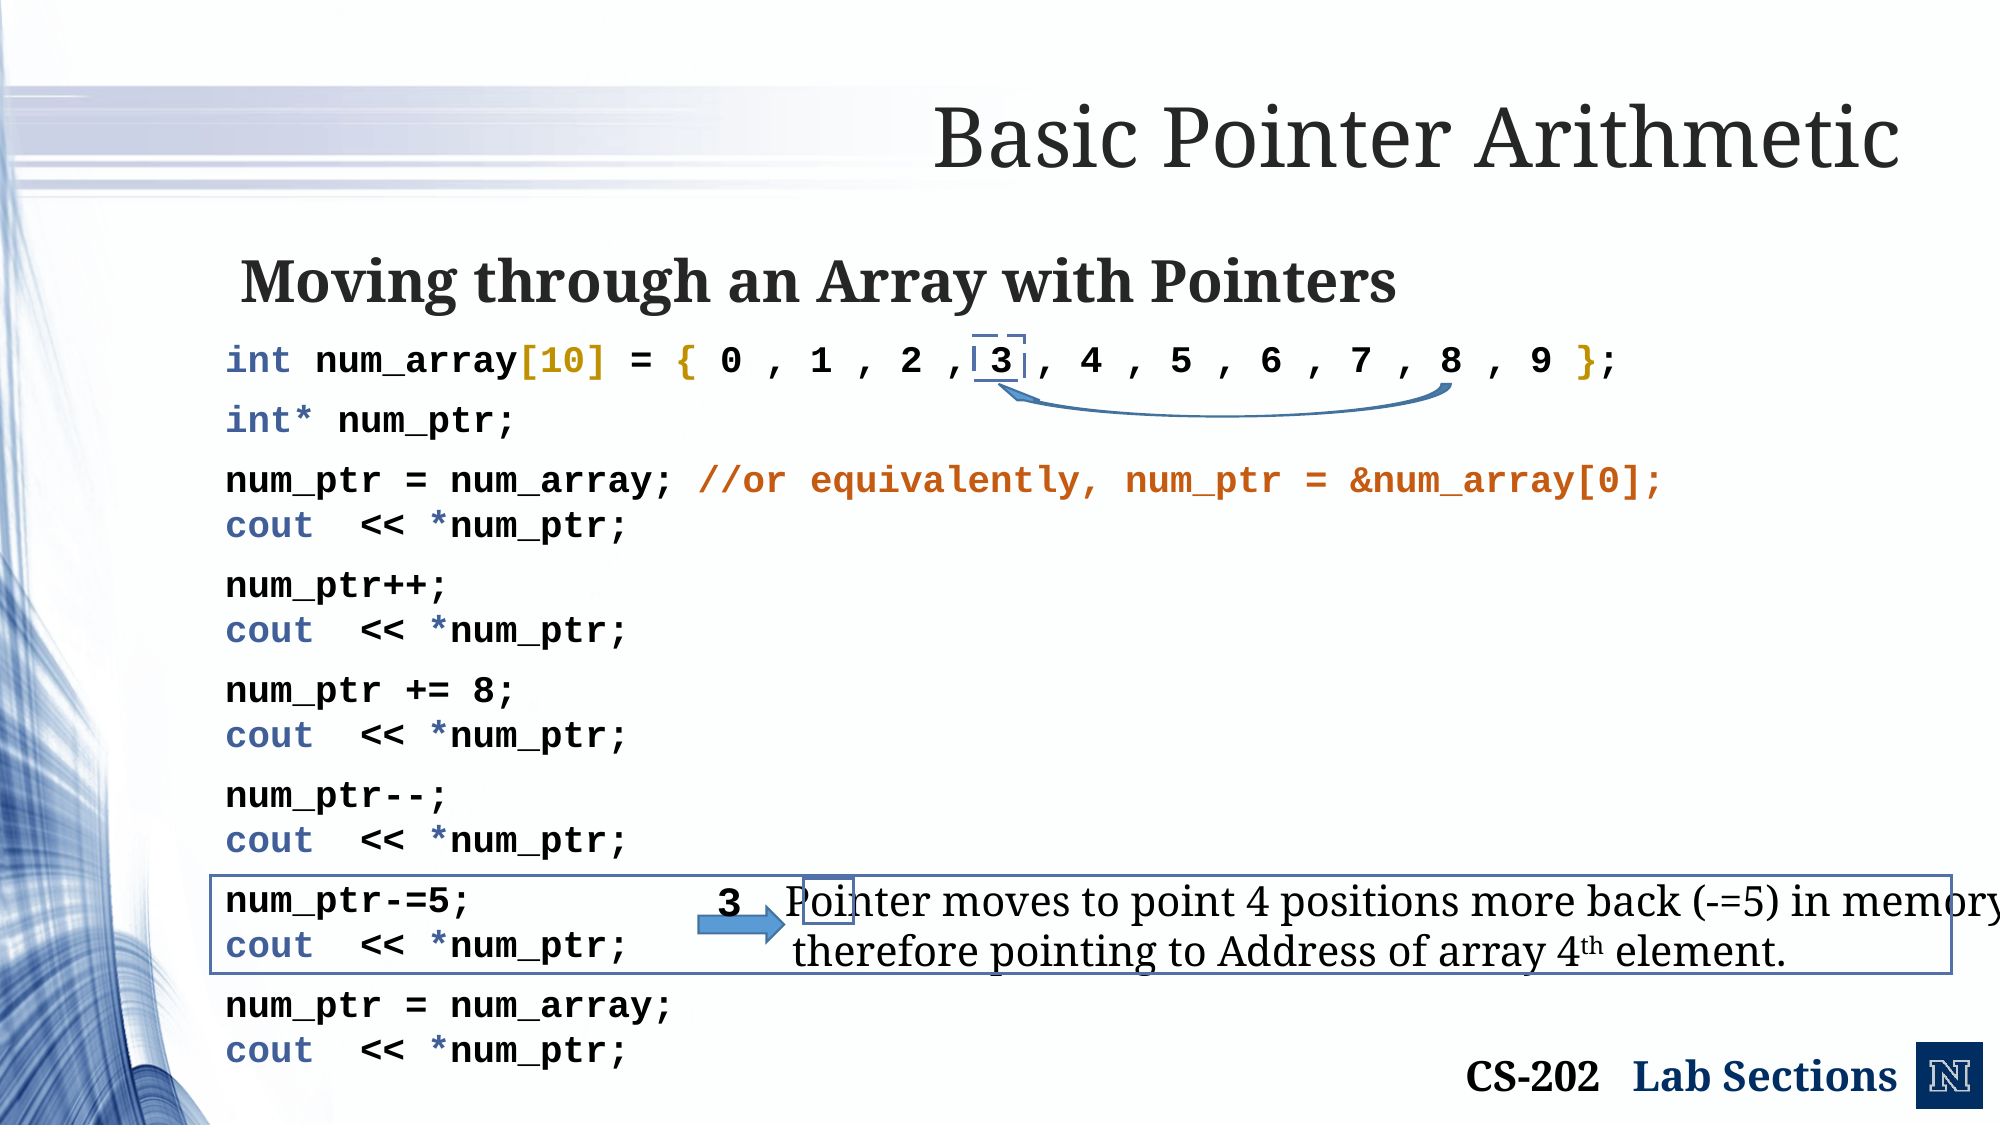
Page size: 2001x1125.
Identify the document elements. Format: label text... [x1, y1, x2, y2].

text_box int num_array[10] = { 0 , 1 , 2 , 3 , 4 , 5 , 6 , 7 , 8 , 9 }; int* num_ptr; num_ptr = num_array; //or equivalently, num_ptr = &num_array[0]; cout << *num_ptr; num_ptr++; cout << *num_ptr; num_ptr += 8; cout << *num_ptr; num_ptr--; cout << *num_ptr; num_ptr-=5; cout << *num_ptr; num_ptr = num_array; cout << *num_ptr; [210, 975, 2000, 1078]
text_box [209, 874, 1953, 975]
text_box Moving through an Array with Pointers [225, 237, 1940, 327]
text_box int num_array[10] = { 0 , 1 , 2 , 3 , 4 , 5 , 6 , 7 , 8 , 9 }; int* num_ptr; num_ptr = num_array; //or equivalently, num_ptr = &num_array[0]; cout << *num_ptr; num_ptr++; cout << *num_ptr; num_ptr += 8; cout << *num_ptr; num_ptr--; cout << *num_ptr; num_ptr-=5; cout << *num_ptr; num_ptr = num_array; cout << *num_ptr; [210, 327, 2000, 874]
text_box Basic Pointer Arithmetic [159, 85, 1917, 192]
text_box [997, 382, 1453, 418]
text_box [802, 878, 855, 925]
text_box 3 Pointer moves to point 4 positions more back (-=5) in memory, therefore pointing to Address of array 4th element. [702, 867, 2000, 983]
text_box CS-202 Lab Sections [1423, 1042, 1916, 1108]
picture [0, 0, 2001, 1125]
text_box [973, 335, 1025, 382]
